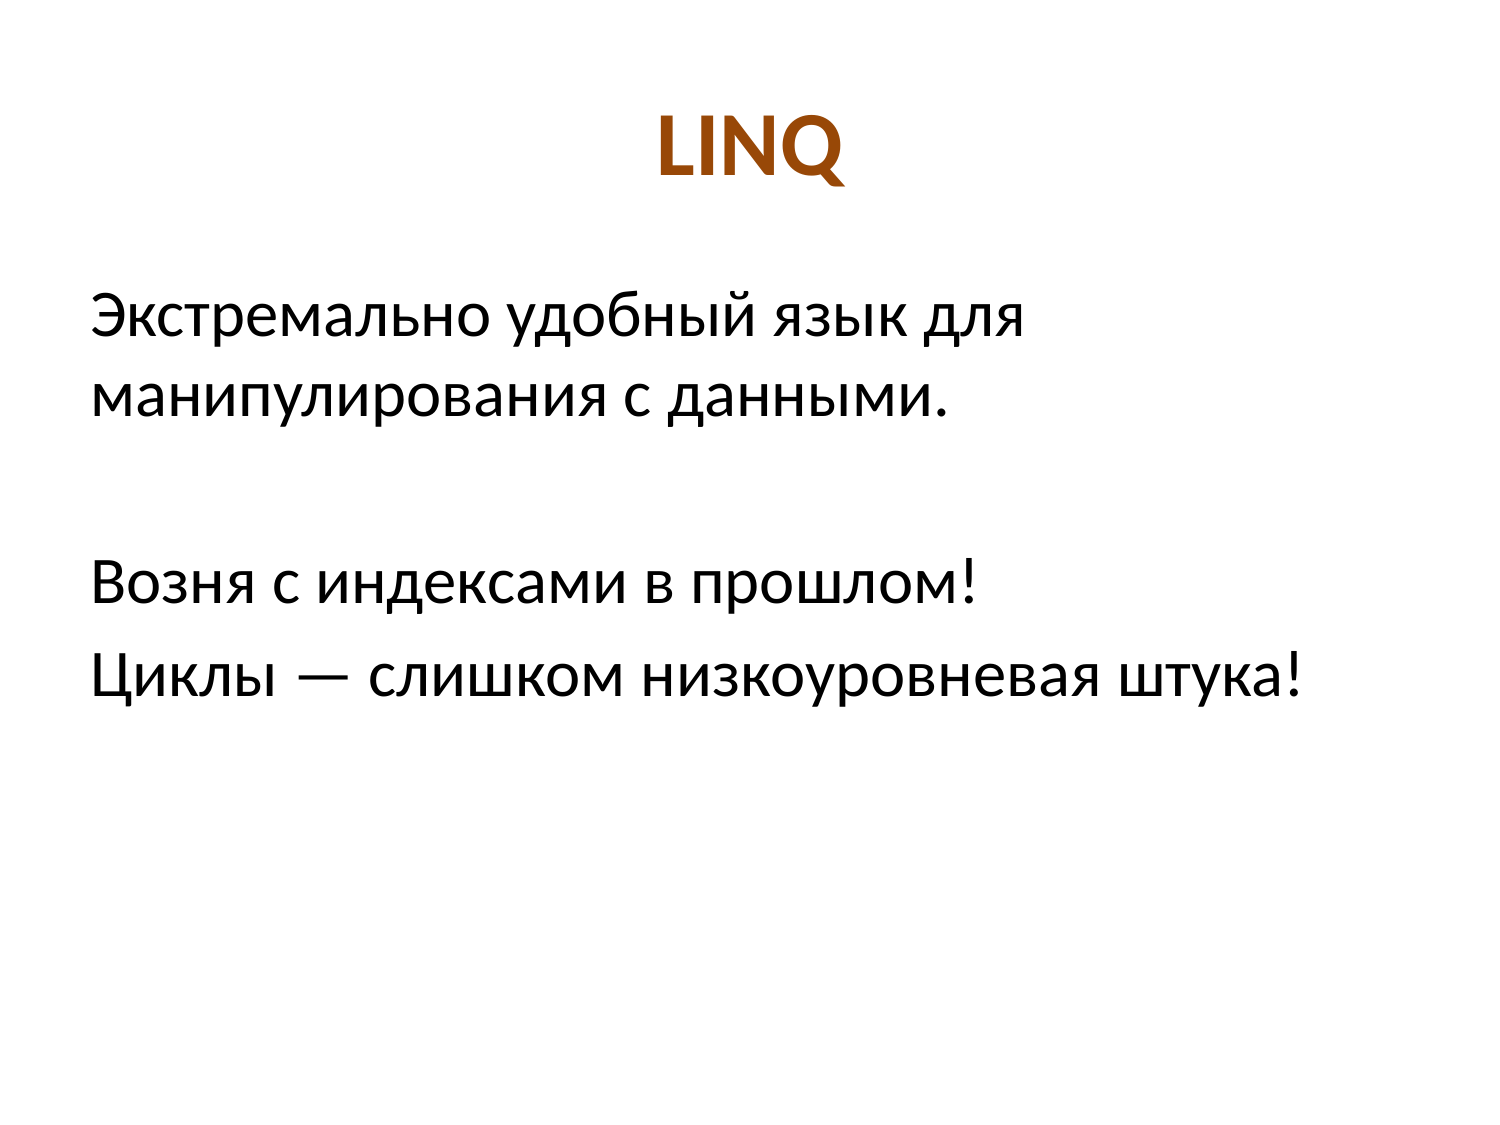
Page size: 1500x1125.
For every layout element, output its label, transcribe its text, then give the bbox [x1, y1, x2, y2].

title LINQ [75, 45, 1425, 233]
list Экстремально удобный язык для манипулирования с данными. Возня с индексами в прошлом! Циклы — слишком низкоуровневая штука! [75, 262, 1425, 1005]
